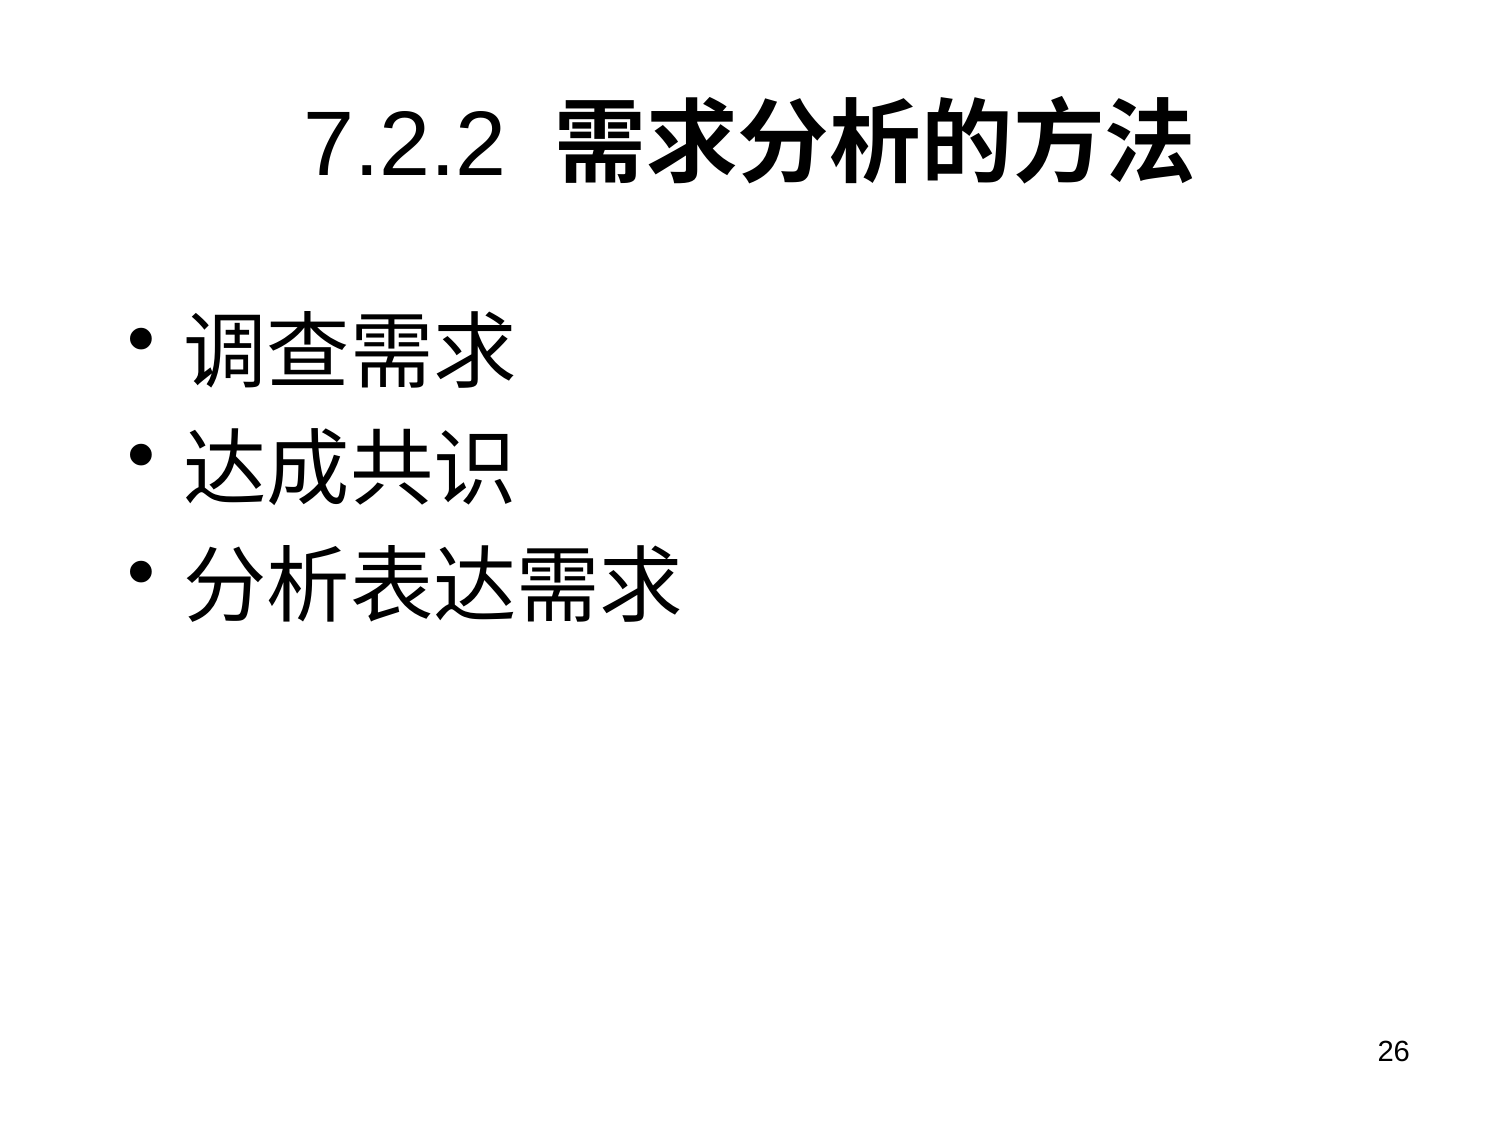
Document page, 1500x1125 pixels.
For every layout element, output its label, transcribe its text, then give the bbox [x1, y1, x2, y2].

slide_number 26 [1074, 1024, 1426, 1103]
list 调查需求 达成共识 分析表达需求 [112, 290, 1282, 686]
title 7.2.2 需求分析的方法 [75, 45, 1425, 233]
